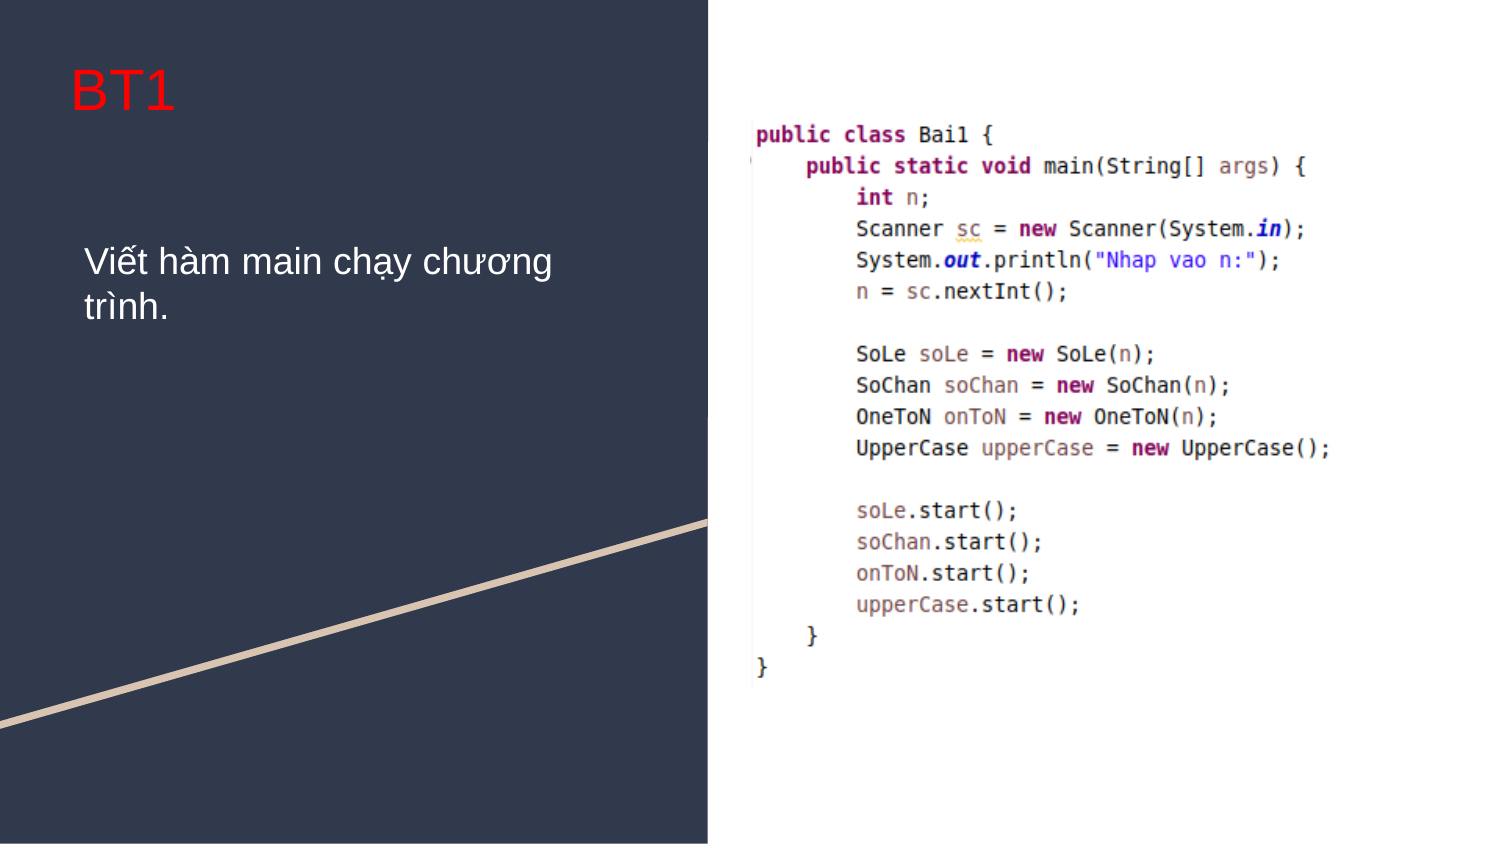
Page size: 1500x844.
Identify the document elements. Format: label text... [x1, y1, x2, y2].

title BT1 [55, 37, 664, 120]
picture [749, 119, 1418, 689]
text_box Viết hàm main chạy chương trình. [69, 222, 595, 356]
